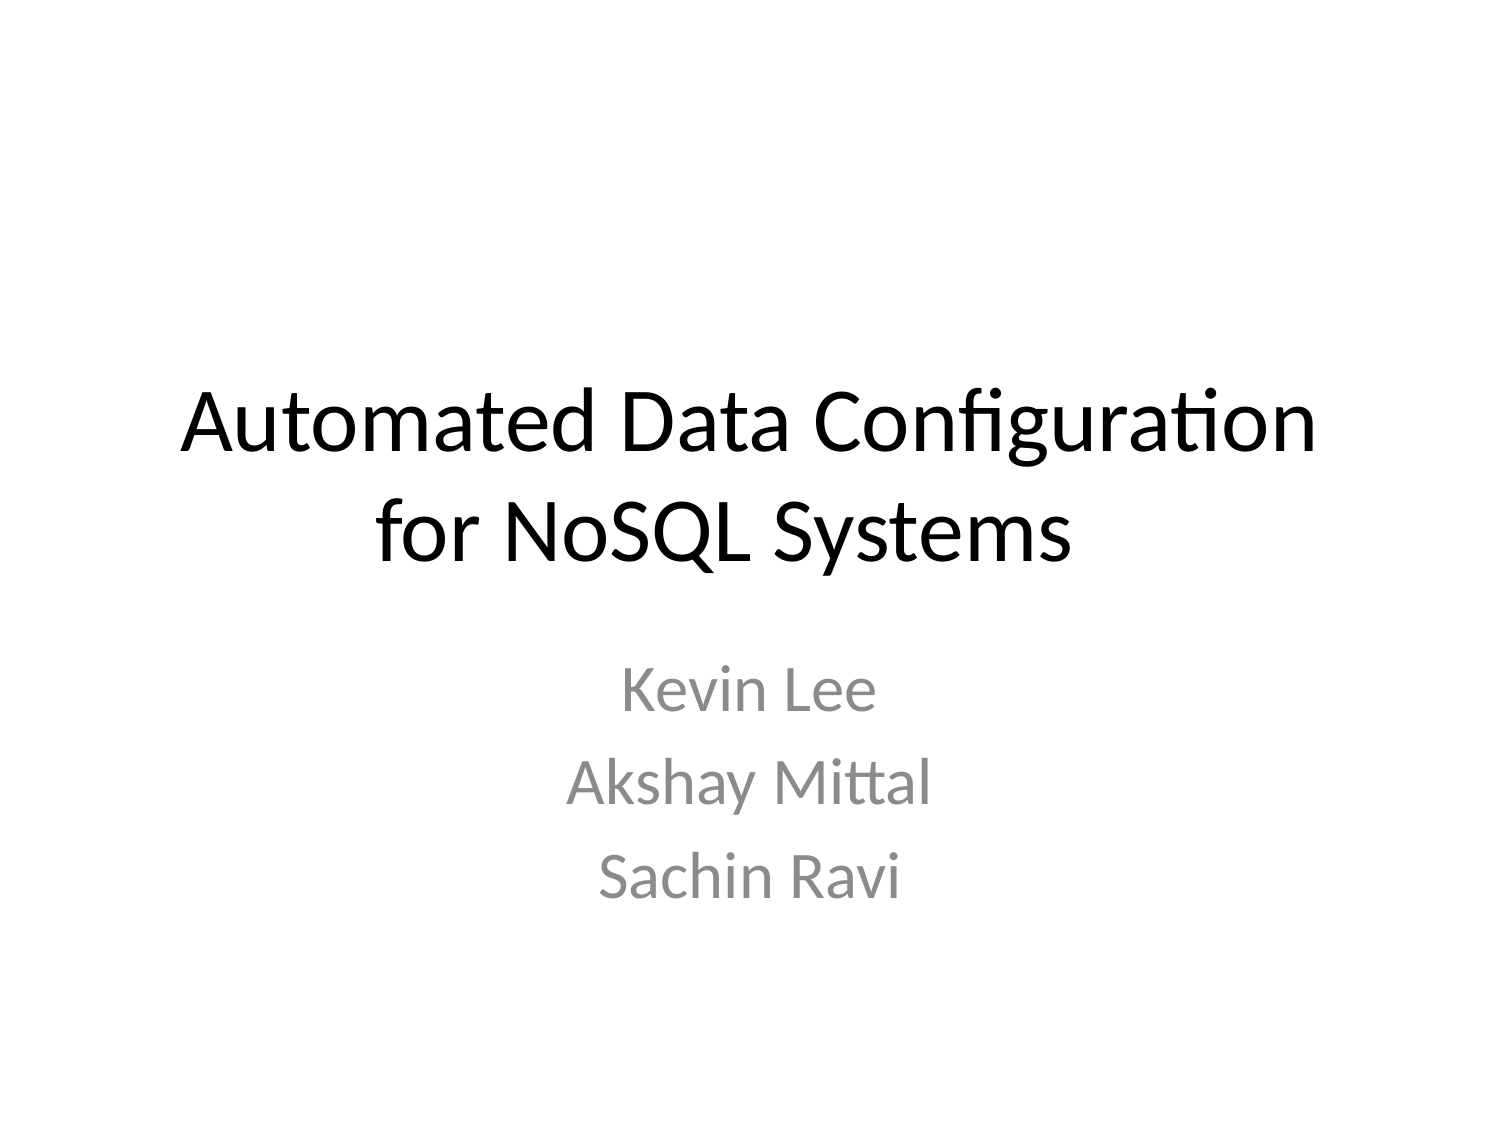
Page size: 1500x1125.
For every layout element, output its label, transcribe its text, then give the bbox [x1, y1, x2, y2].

subtitle Kevin Lee Akshay Mittal Sachin Ravi [225, 637, 1275, 925]
title Automated Data Configuration for NoSQL Systems [112, 349, 1388, 591]
